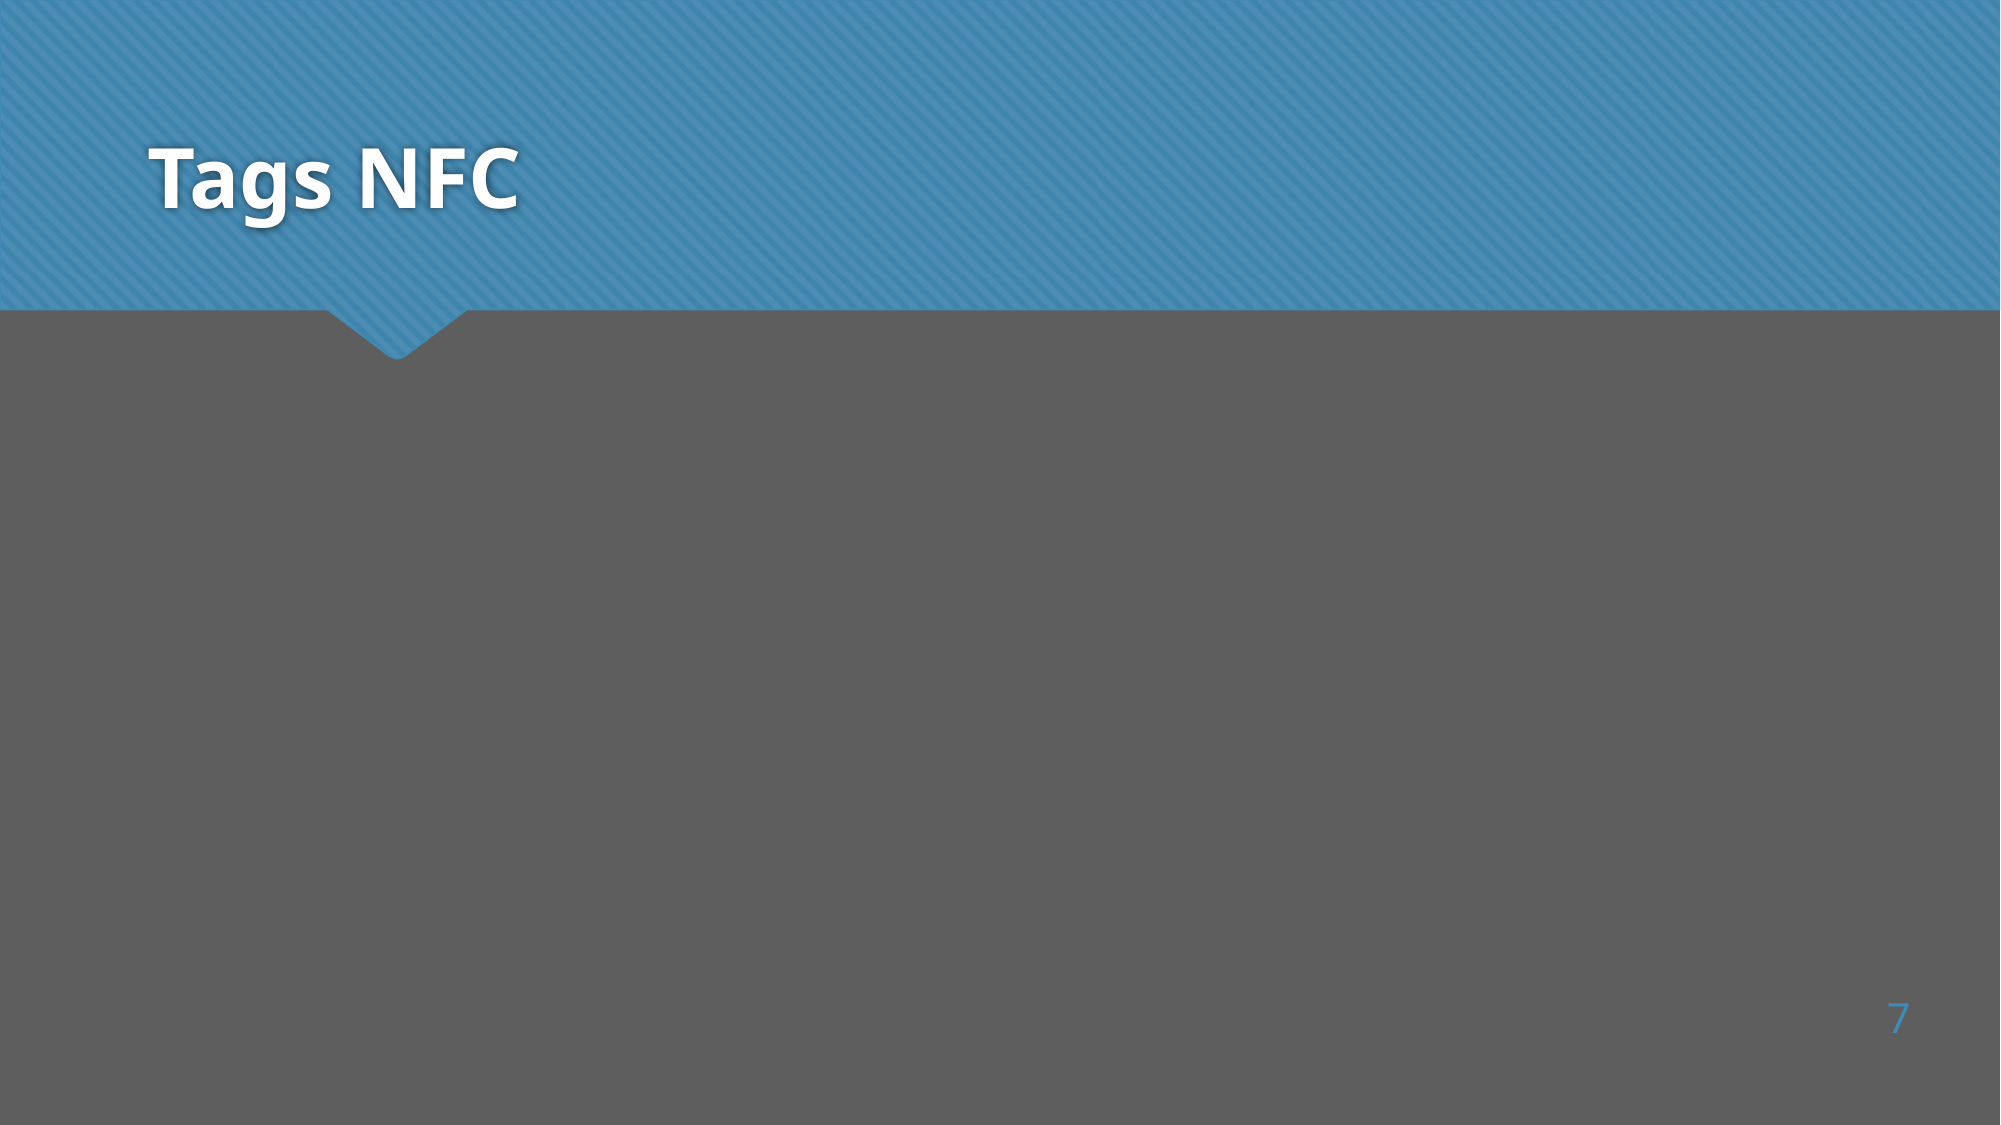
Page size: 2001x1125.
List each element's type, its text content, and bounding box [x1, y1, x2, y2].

slide_number 7 [1751, 970, 1926, 1051]
title Tags NFC [132, 73, 1868, 233]
